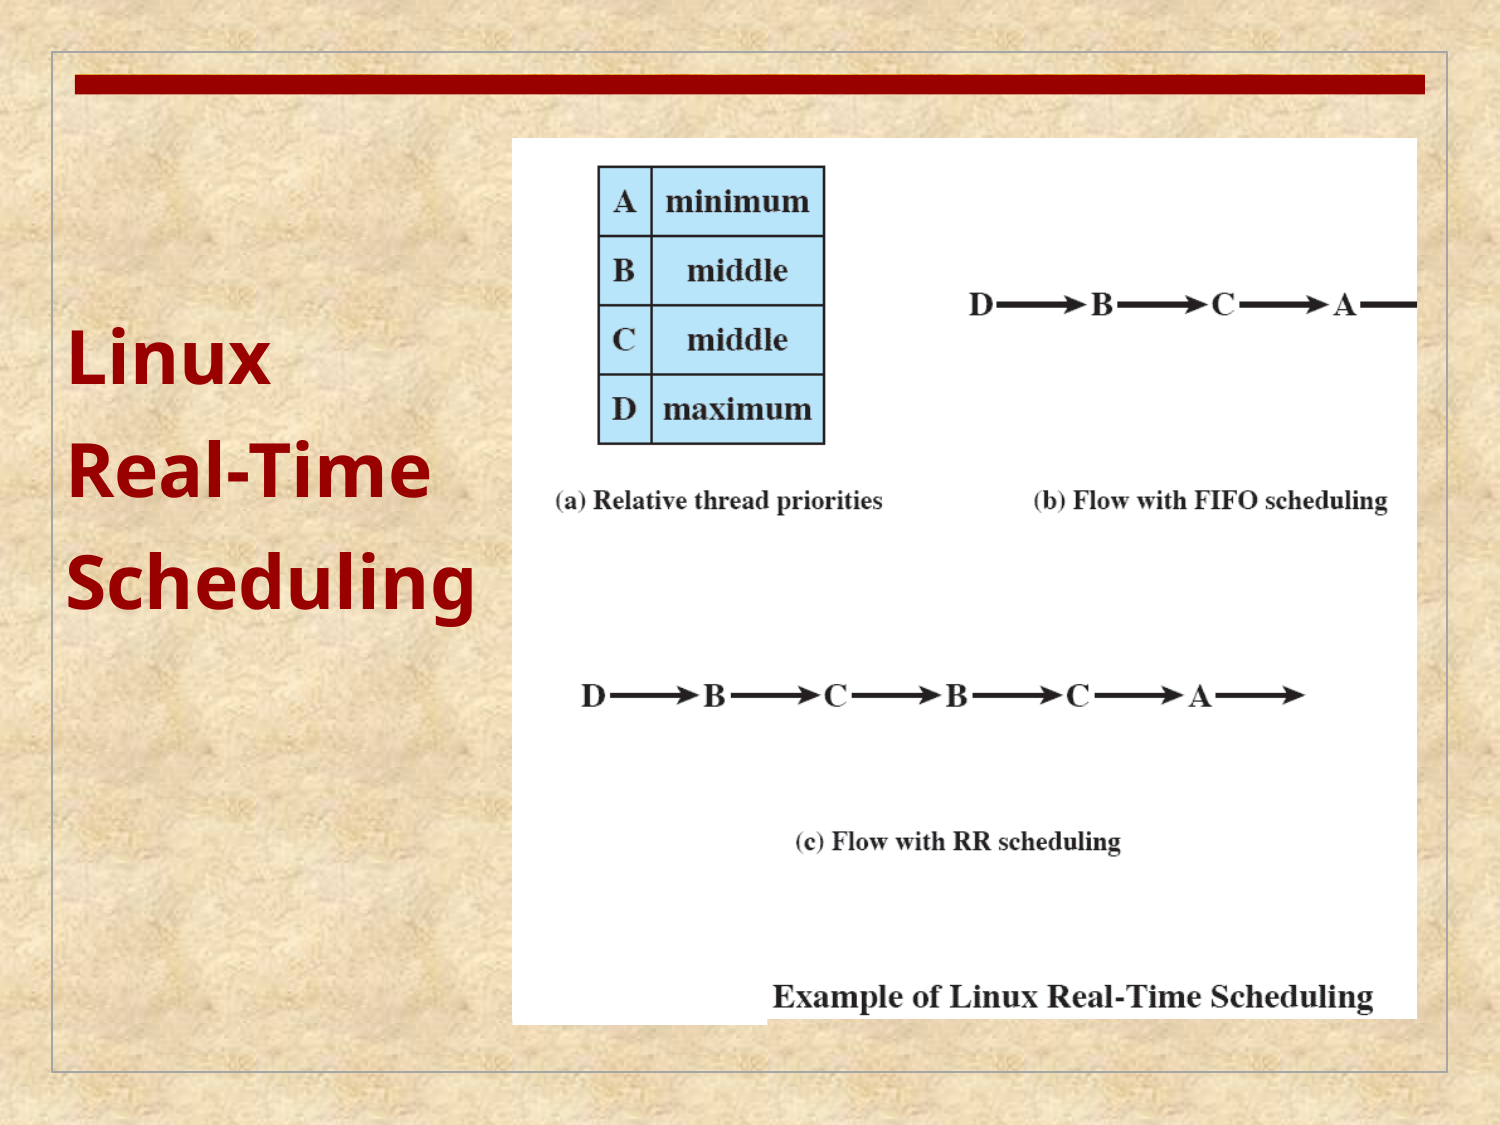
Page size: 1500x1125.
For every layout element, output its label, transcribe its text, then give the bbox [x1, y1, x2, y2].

picture [1418, 53, 1446, 1071]
picture [53, 53, 511, 324]
picture [1418, 0, 1500, 1125]
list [511, 0, 1418, 1125]
title Linux Real-Time Scheduling [50, 324, 511, 625]
picture [53, 625, 511, 1071]
picture [0, 0, 511, 1125]
